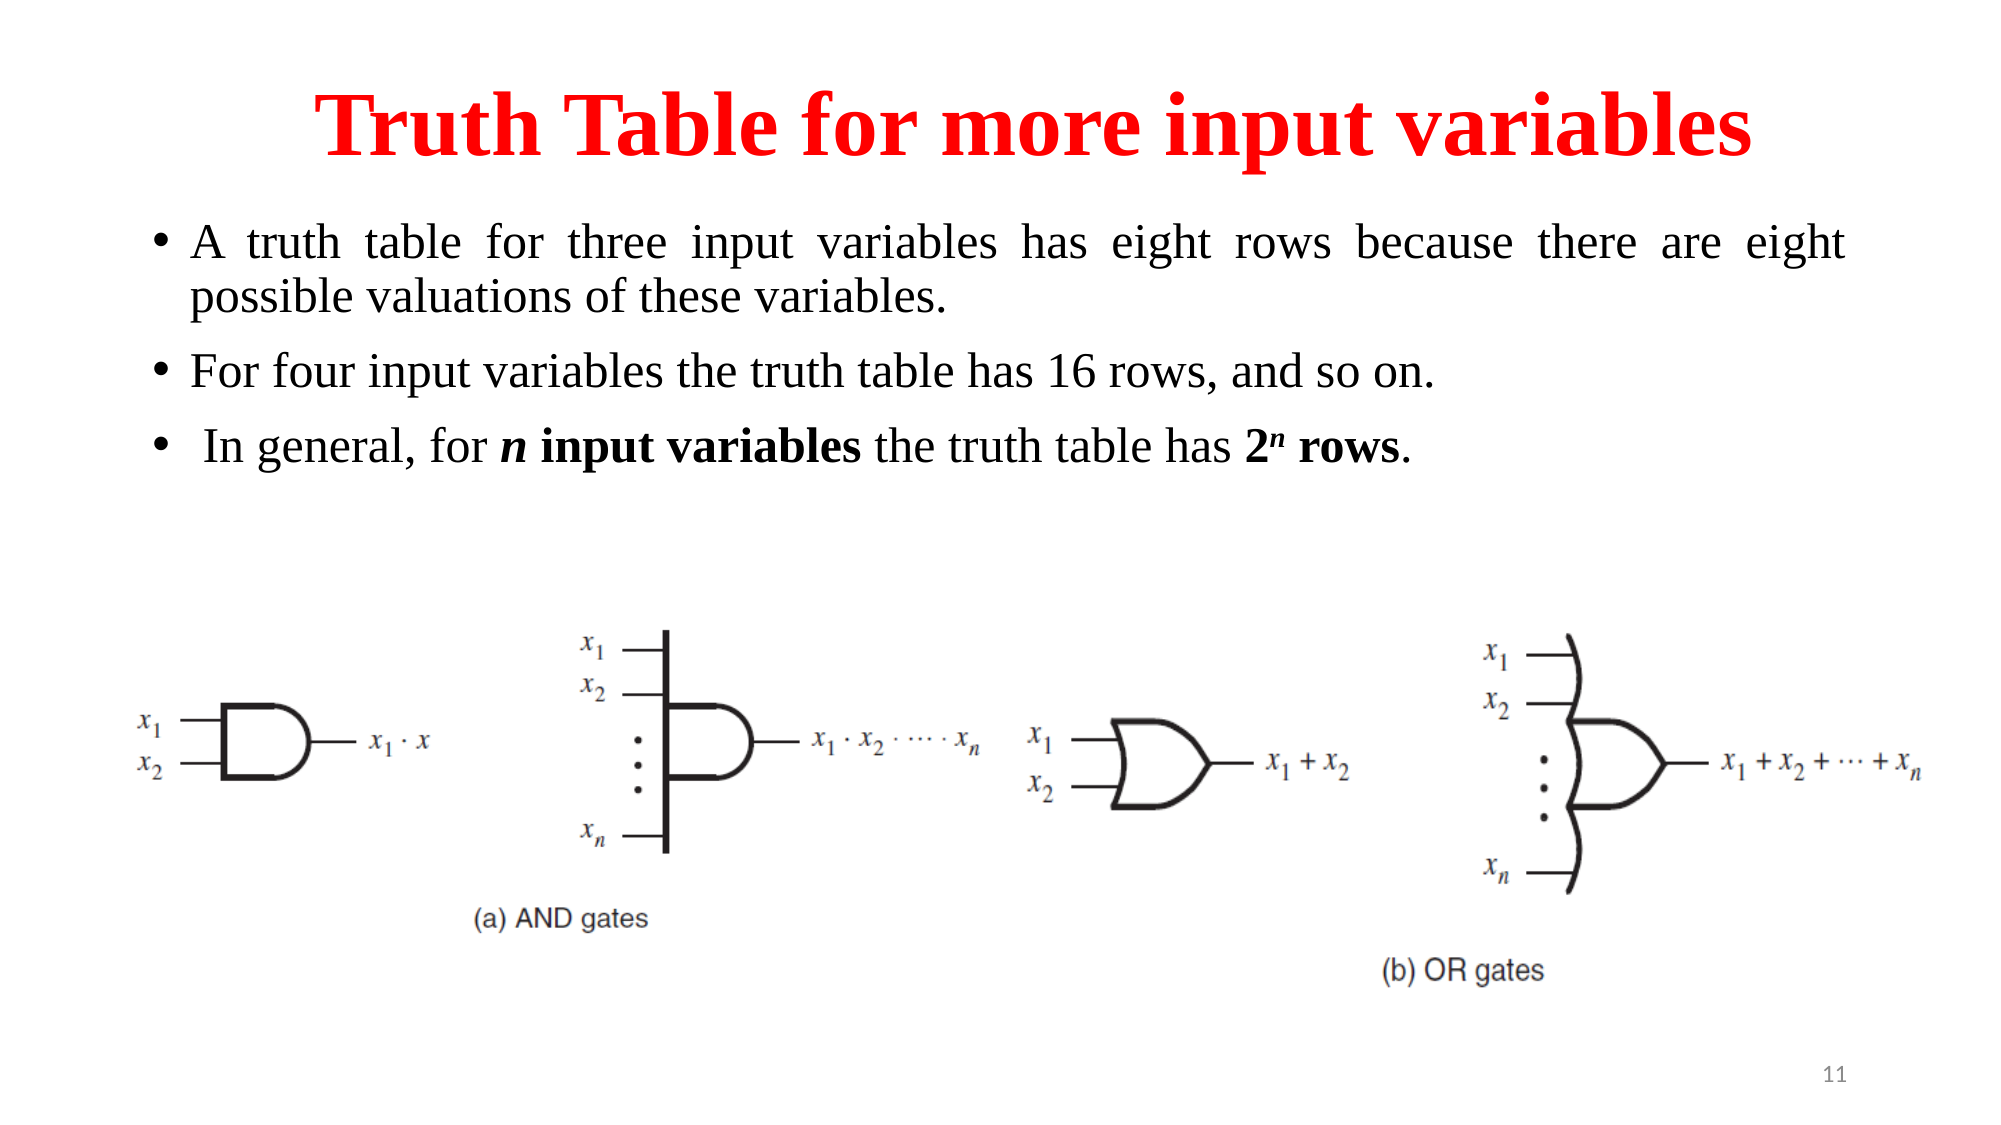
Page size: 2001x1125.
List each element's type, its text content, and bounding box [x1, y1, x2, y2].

title Truth Table for more input variables [172, 17, 1898, 235]
slide_number 11 [1412, 1042, 1863, 1103]
picture [1012, 610, 1933, 989]
list A truth table for three input variables has eight rows because there are eight possible valuations of these variables. For four input variables the truth table has 16 rows, and so on. In general, for n input variables the truth table has 2n rows. [137, 207, 1863, 1014]
picture [120, 610, 996, 944]
